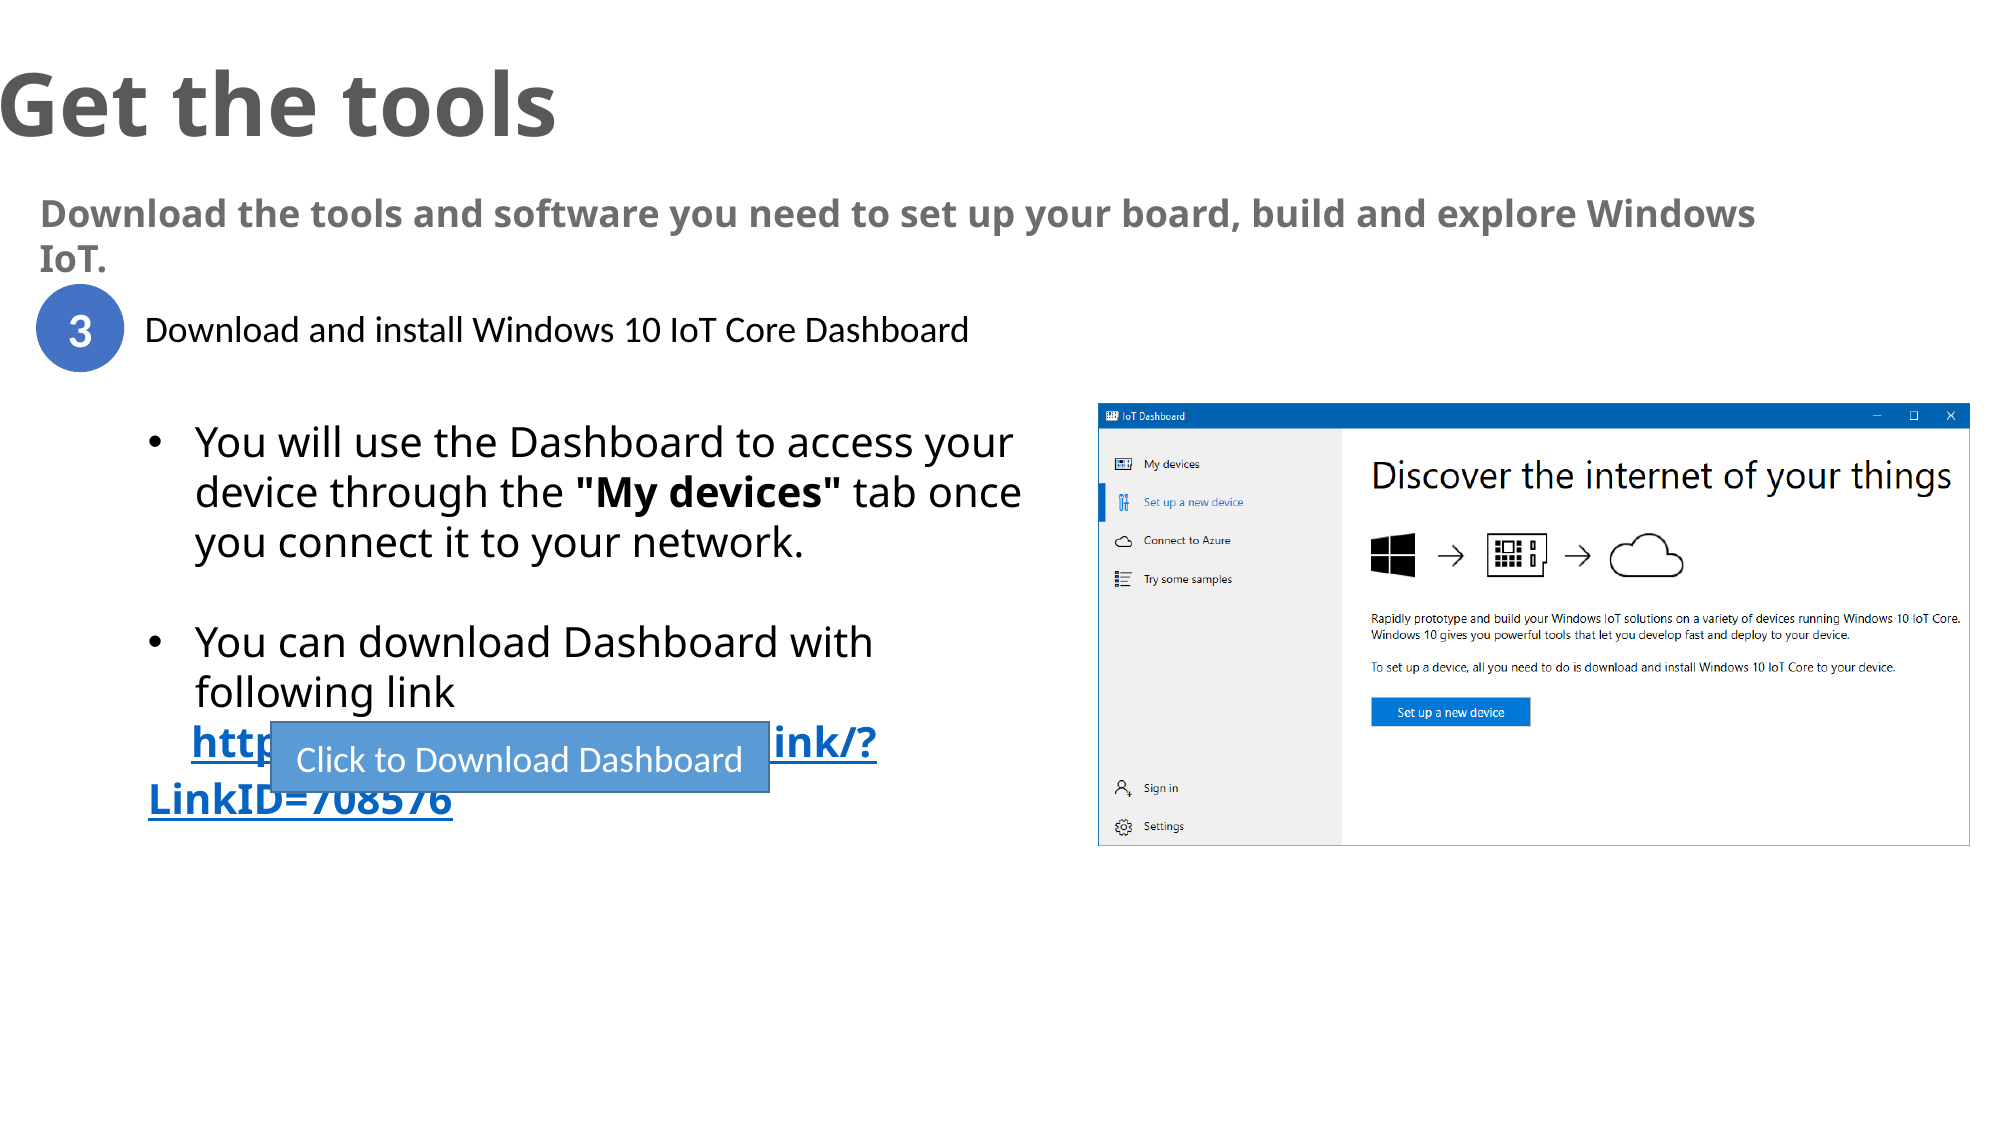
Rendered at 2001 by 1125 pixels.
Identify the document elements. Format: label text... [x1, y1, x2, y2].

text_box Get the tools [0, 41, 574, 162]
text_box Download and install Windows 10 IoT Core Dashboard [130, 297, 986, 403]
text_box 3 [35, 283, 125, 373]
text_box Download the tools and software you need to set up your board, build and explore Windows IoT. [24, 183, 1801, 288]
picture [1098, 403, 1970, 846]
text_box You will use the Dashboard to access your device through the "My devices" tab once you connect it to your network. You can download Dashboard with following link http://go.microsoft.com/fwlink/?LinkID=708576 [133, 408, 1075, 1038]
text_box Click to Download Dashboard [270, 721, 770, 793]
